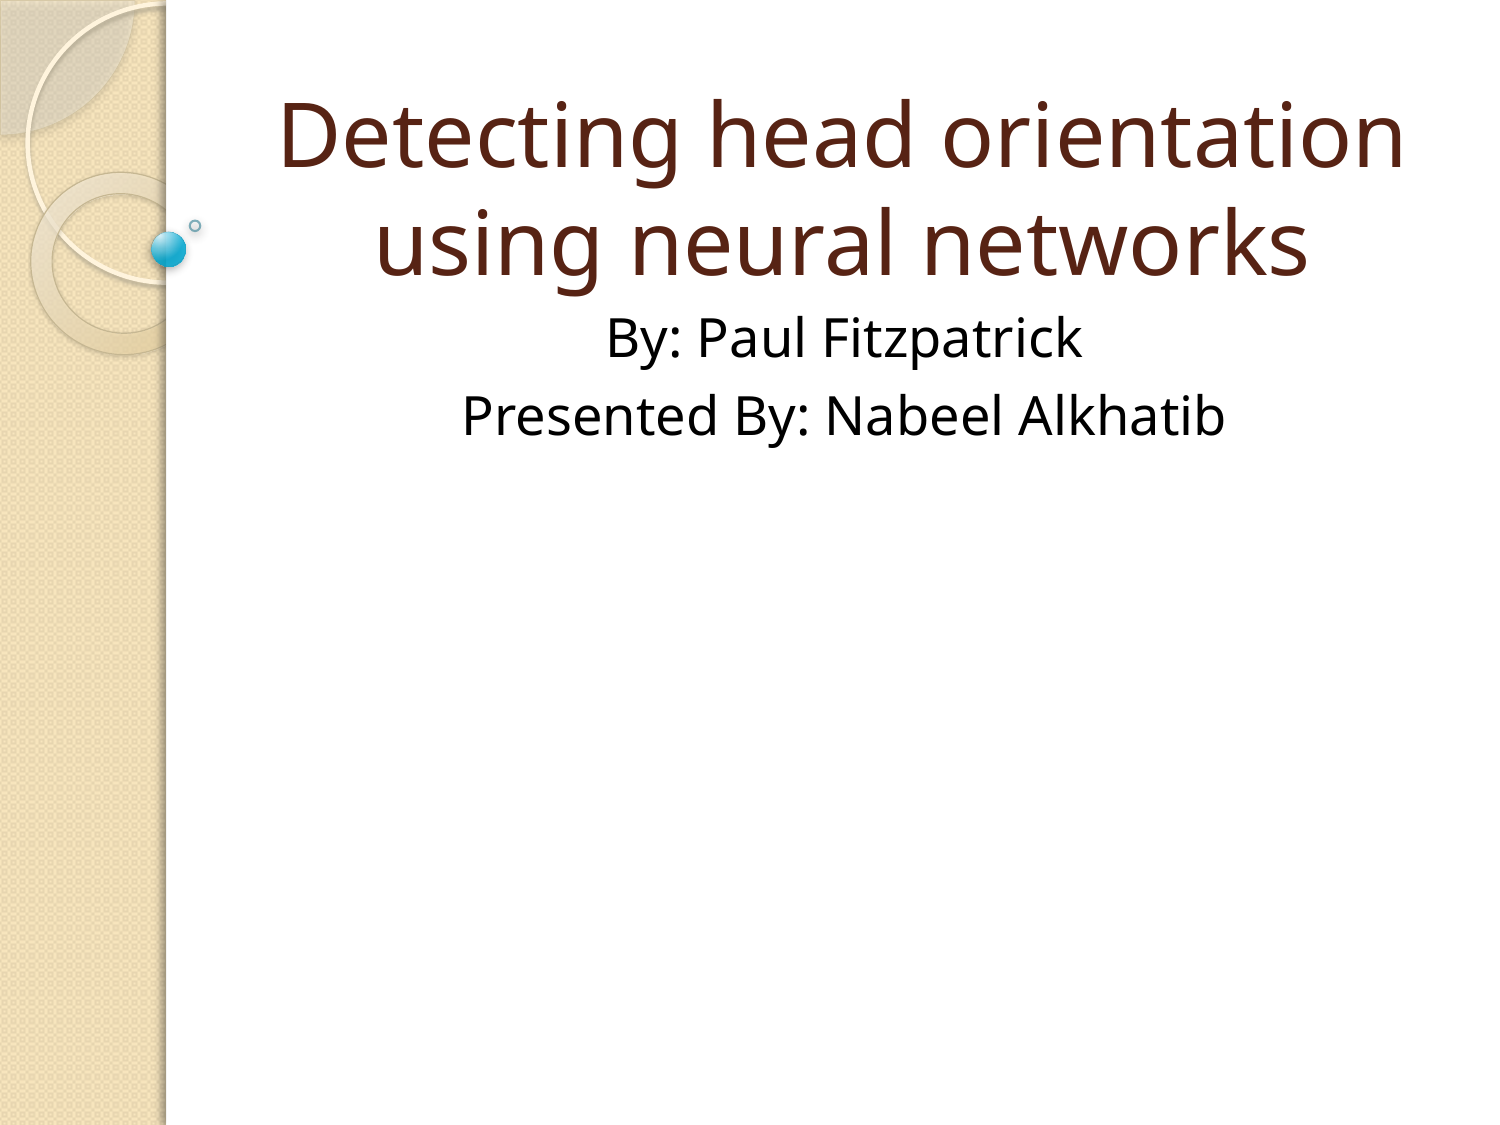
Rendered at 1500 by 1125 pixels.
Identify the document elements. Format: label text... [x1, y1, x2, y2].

title Detecting head orientation using neural networks [234, 59, 1450, 301]
subtitle By: Paul Fitzpatrick Presented By: Nabeel Alkhatib [234, 303, 1450, 591]
